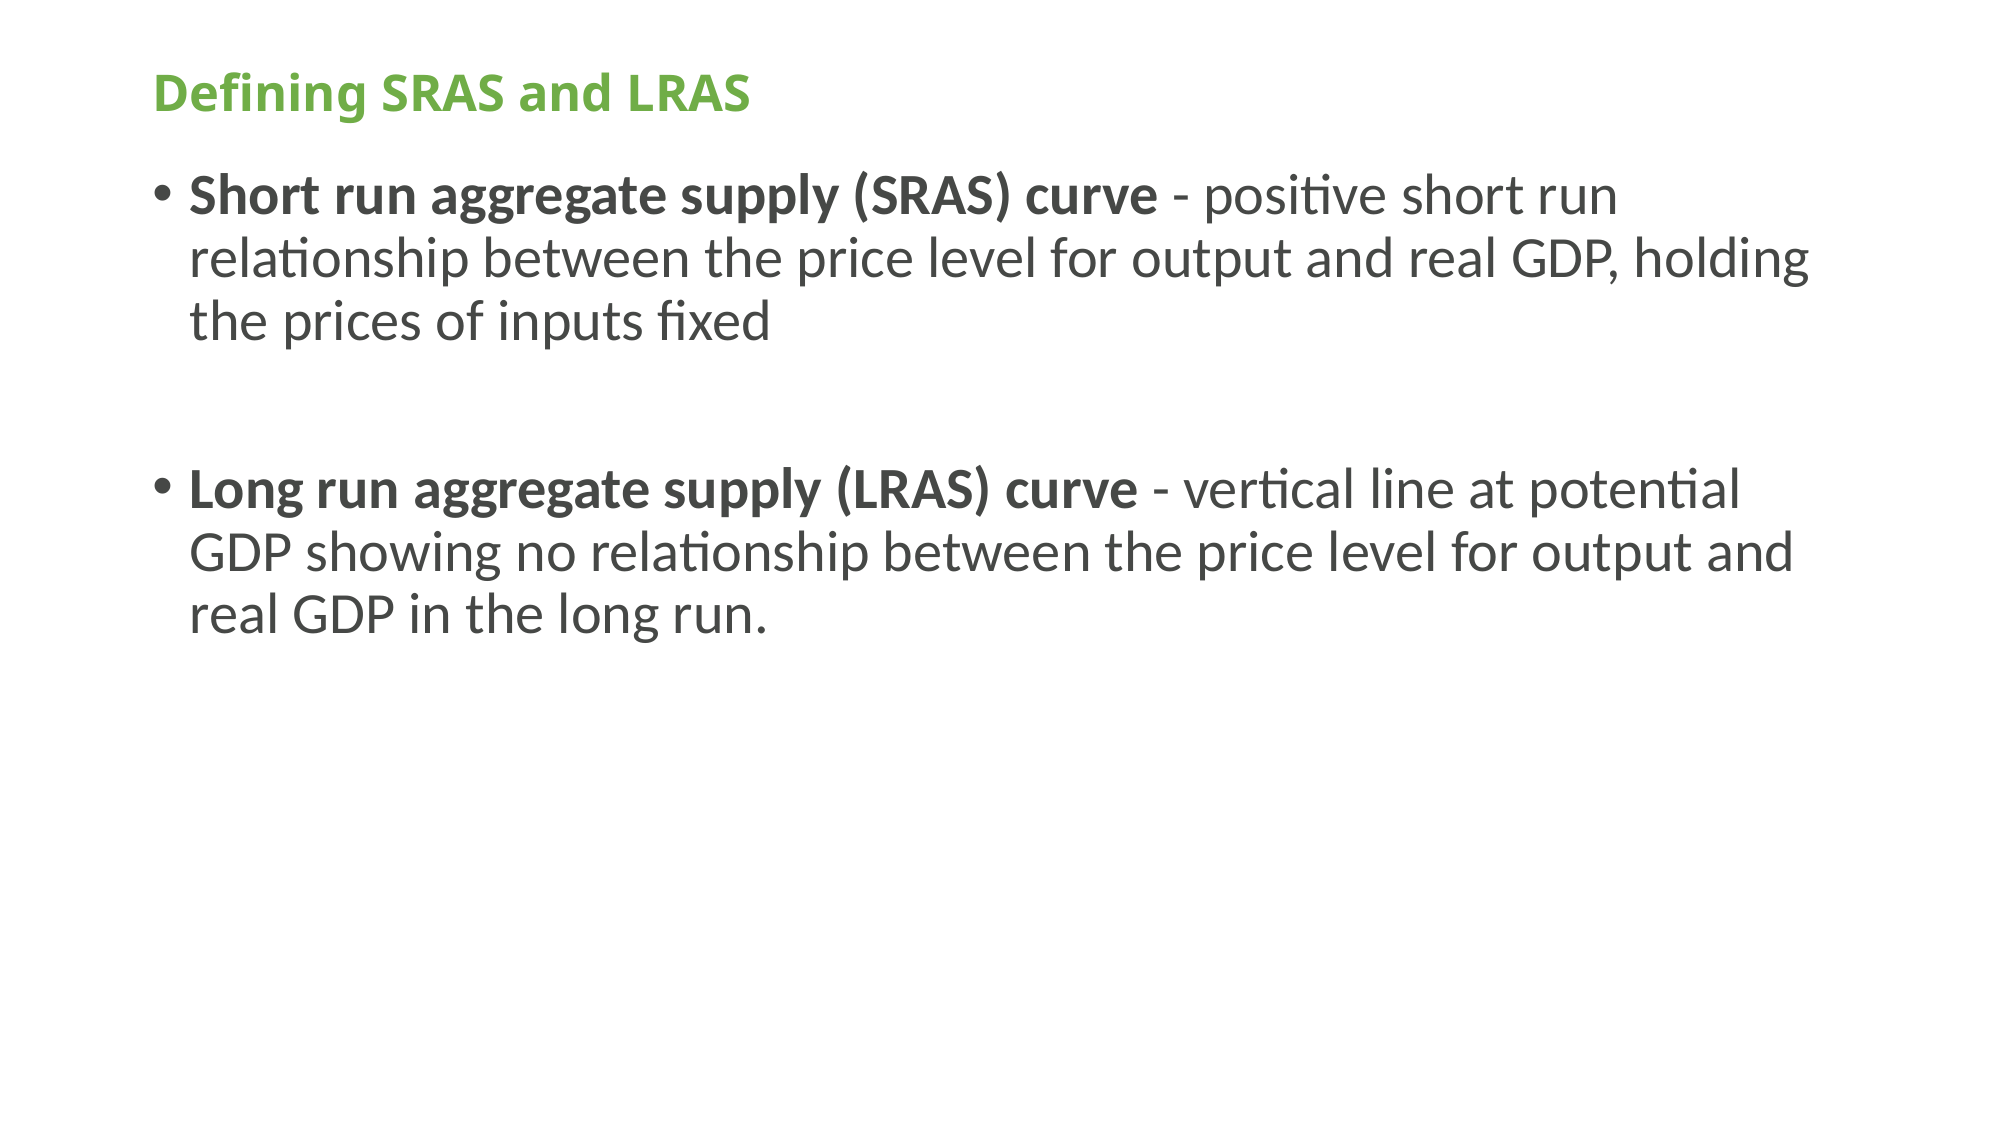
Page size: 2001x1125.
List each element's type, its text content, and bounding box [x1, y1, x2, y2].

list Short run aggregate supply (SRAS) curve - positive short run relationship between the price level for output and real GDP, holding the prices of inputs fixed Long run aggregate supply (LRAS) curve - vertical line at potential GDP showing no relationship between the price level for output and real GDP in the long run. [137, 156, 1863, 780]
title Defining SRAS and LRAS [137, 59, 1863, 130]
